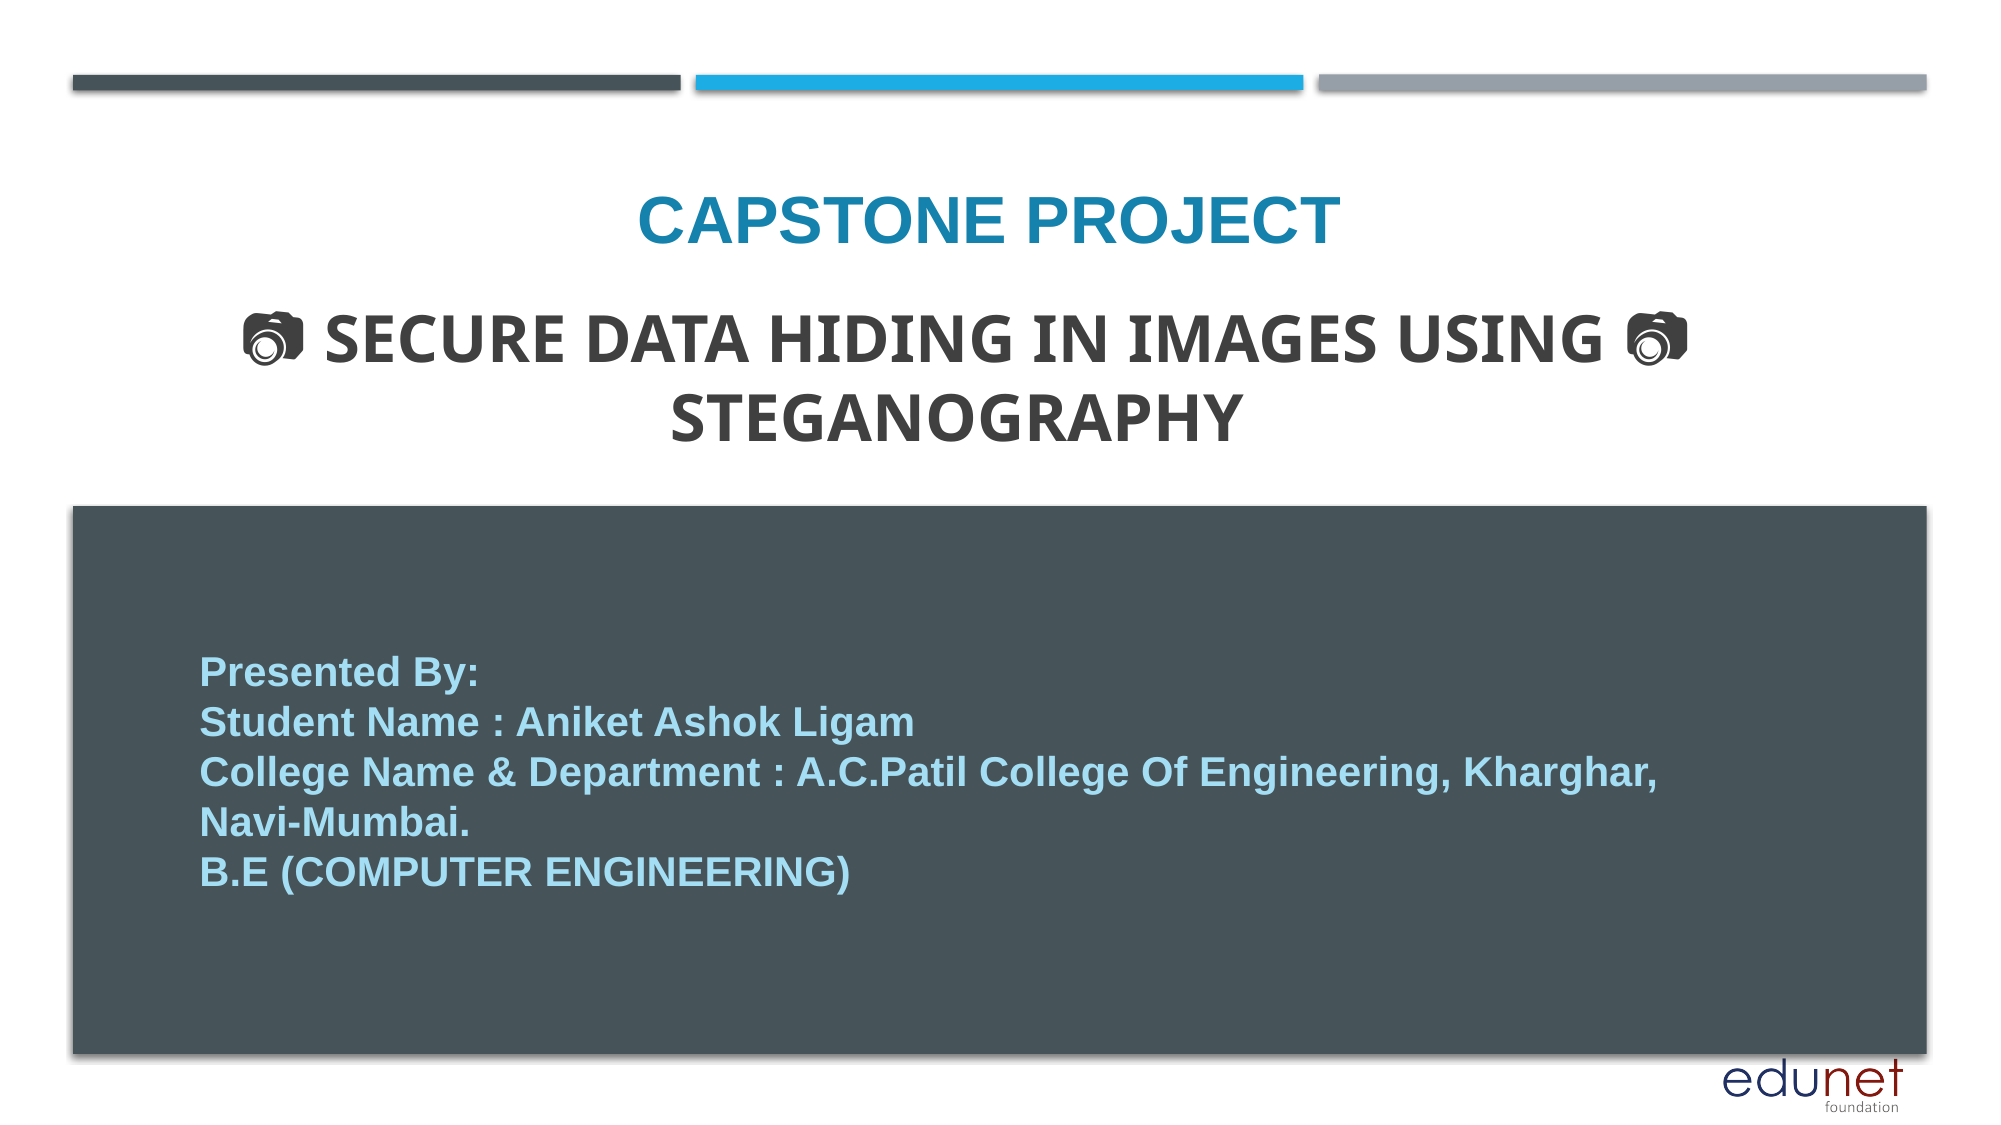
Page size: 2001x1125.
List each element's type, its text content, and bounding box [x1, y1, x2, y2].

picture [1719, 1056, 1905, 1116]
text_box CAPSTONE PROJECT [0, 169, 2000, 265]
text_box Presented By: Student Name : Aniket Ashok Ligam College Name & Department : A.C.Patil College Of Engineering, Kharghar, Navi-Mumbai. B.E (COMPUTER ENGINEERING) [184, 637, 1768, 953]
title 📷 SECURE DATA HIDING IN IMAGES USING 📷 STEGANOGRAPHY [215, 290, 1716, 540]
